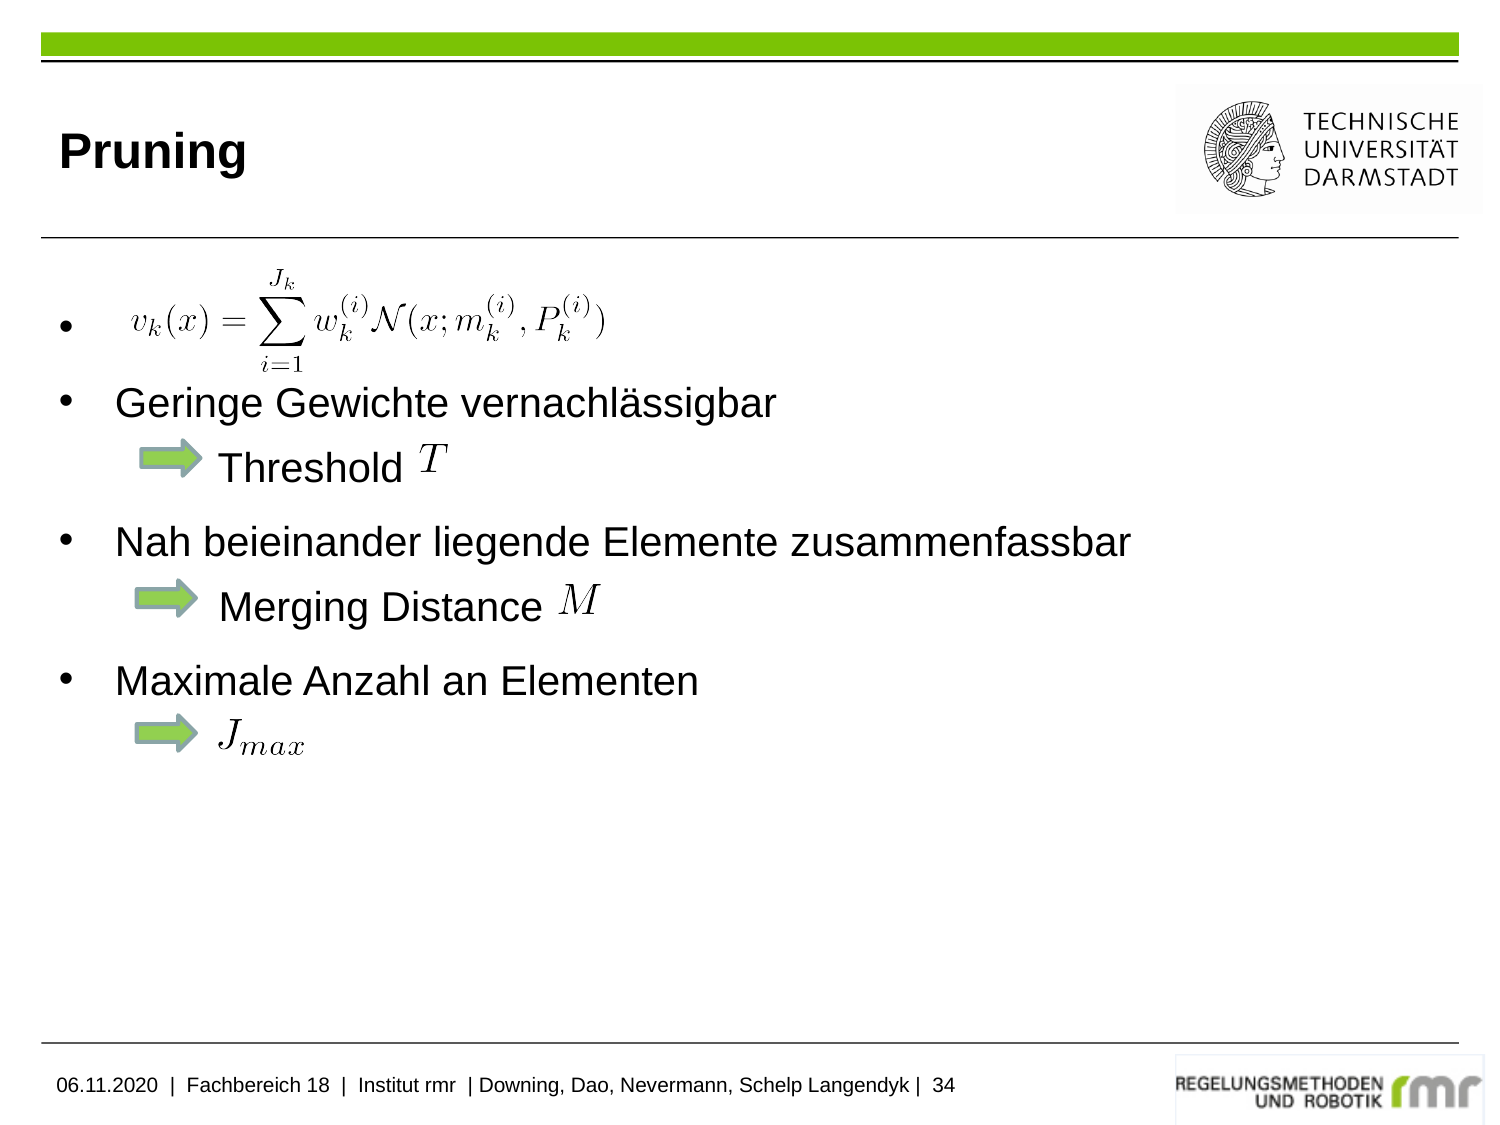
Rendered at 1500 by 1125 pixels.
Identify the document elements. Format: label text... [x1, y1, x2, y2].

picture [218, 719, 304, 755]
picture [418, 443, 448, 473]
picture [558, 584, 601, 614]
picture [1175, 1054, 1486, 1125]
text_box [139, 438, 203, 478]
title Pruning [58, 79, 1149, 218]
picture [130, 269, 604, 372]
text_box [134, 578, 198, 618]
text_box [134, 713, 198, 753]
picture [1175, 84, 1483, 214]
list Geringe Gewichte vernachlässigbar Threshold Nah beieinander liegende Elemente zusammenfassbar Merging Distance Maximale Anzahl an Elementen [58, 278, 1436, 929]
